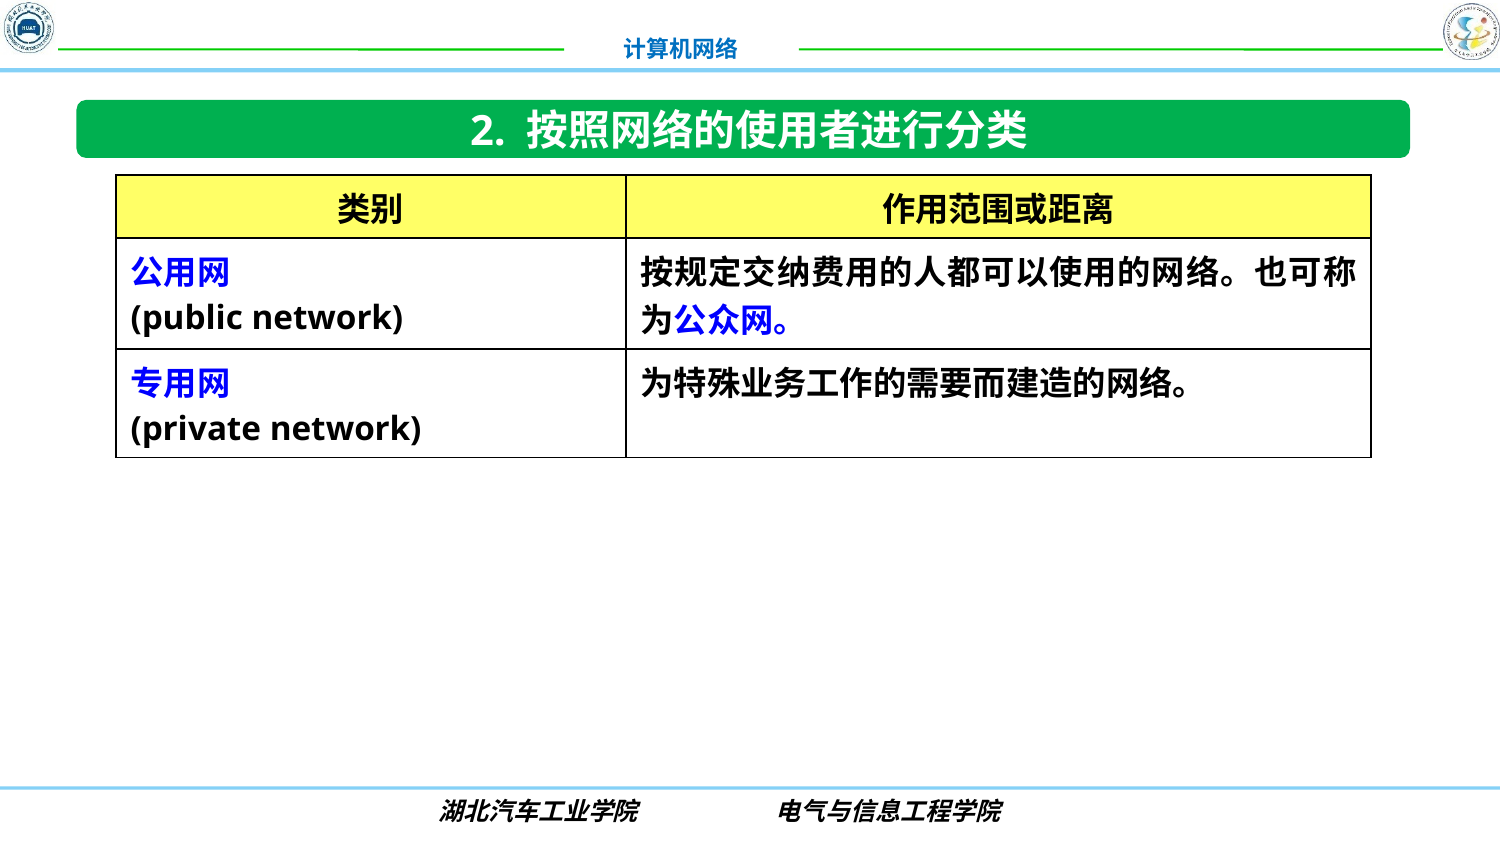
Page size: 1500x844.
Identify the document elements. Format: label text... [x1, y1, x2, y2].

list 2. 按照网络的使用者进行分类 [204, 99, 1293, 158]
picture [0, 0, 58, 57]
table_cell 为特殊业务工作的需要而建造的网络。 [627, 350, 1370, 457]
picture [1443, 3, 1500, 60]
table_cell 专用网 (private network) [117, 350, 625, 457]
table_cell 按规定交纳费用的人都可以使用的网络。也可称为公众网。 [627, 239, 1370, 348]
table_header 作用范围或距离 [627, 176, 1370, 237]
table_header 类别 [117, 176, 625, 237]
table_cell 公用网 (public network) [117, 239, 625, 348]
